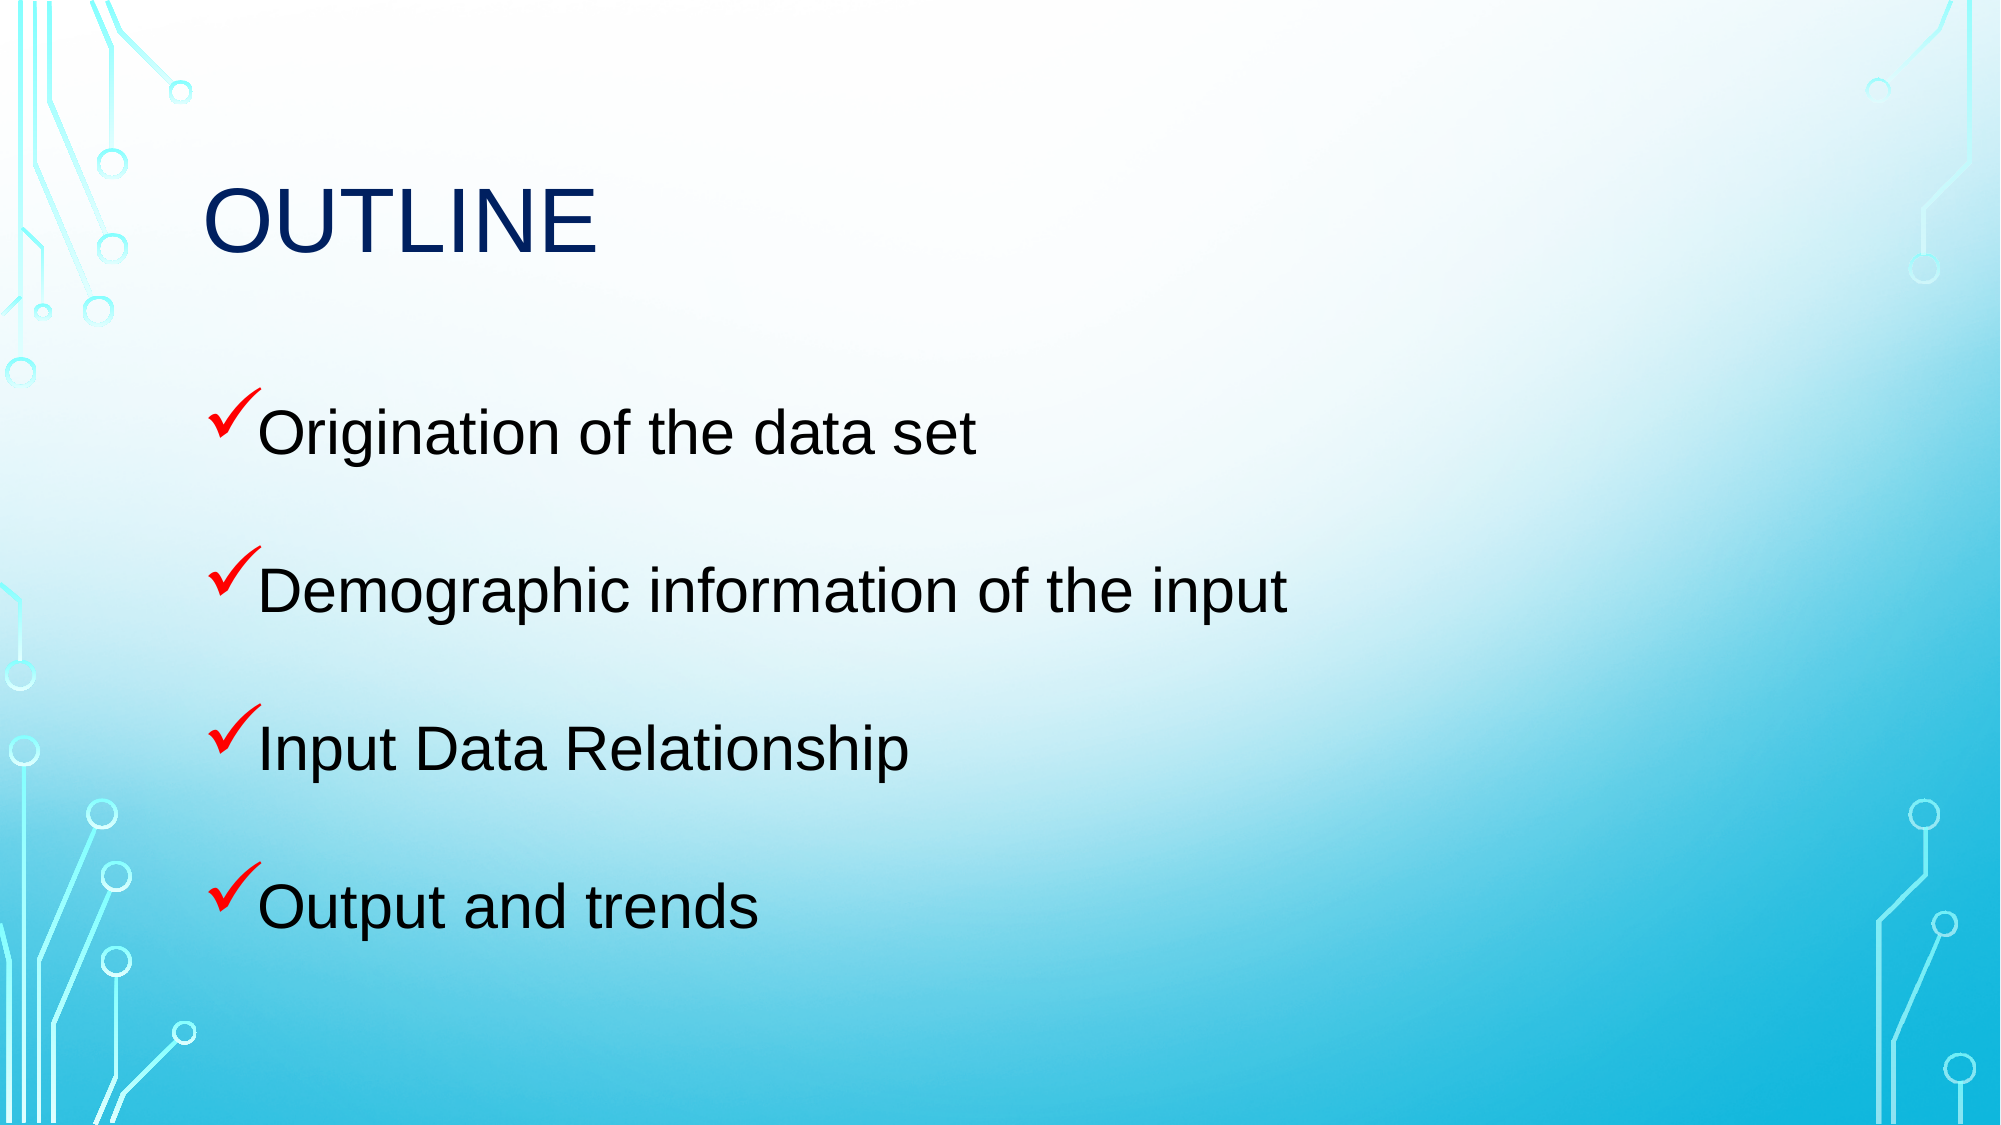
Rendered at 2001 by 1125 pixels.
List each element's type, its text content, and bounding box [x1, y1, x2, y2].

list Origination of the data set Demographic information of the input Input Data Relationship Output and trends [187, 369, 1813, 950]
title Outline [187, 101, 1813, 344]
